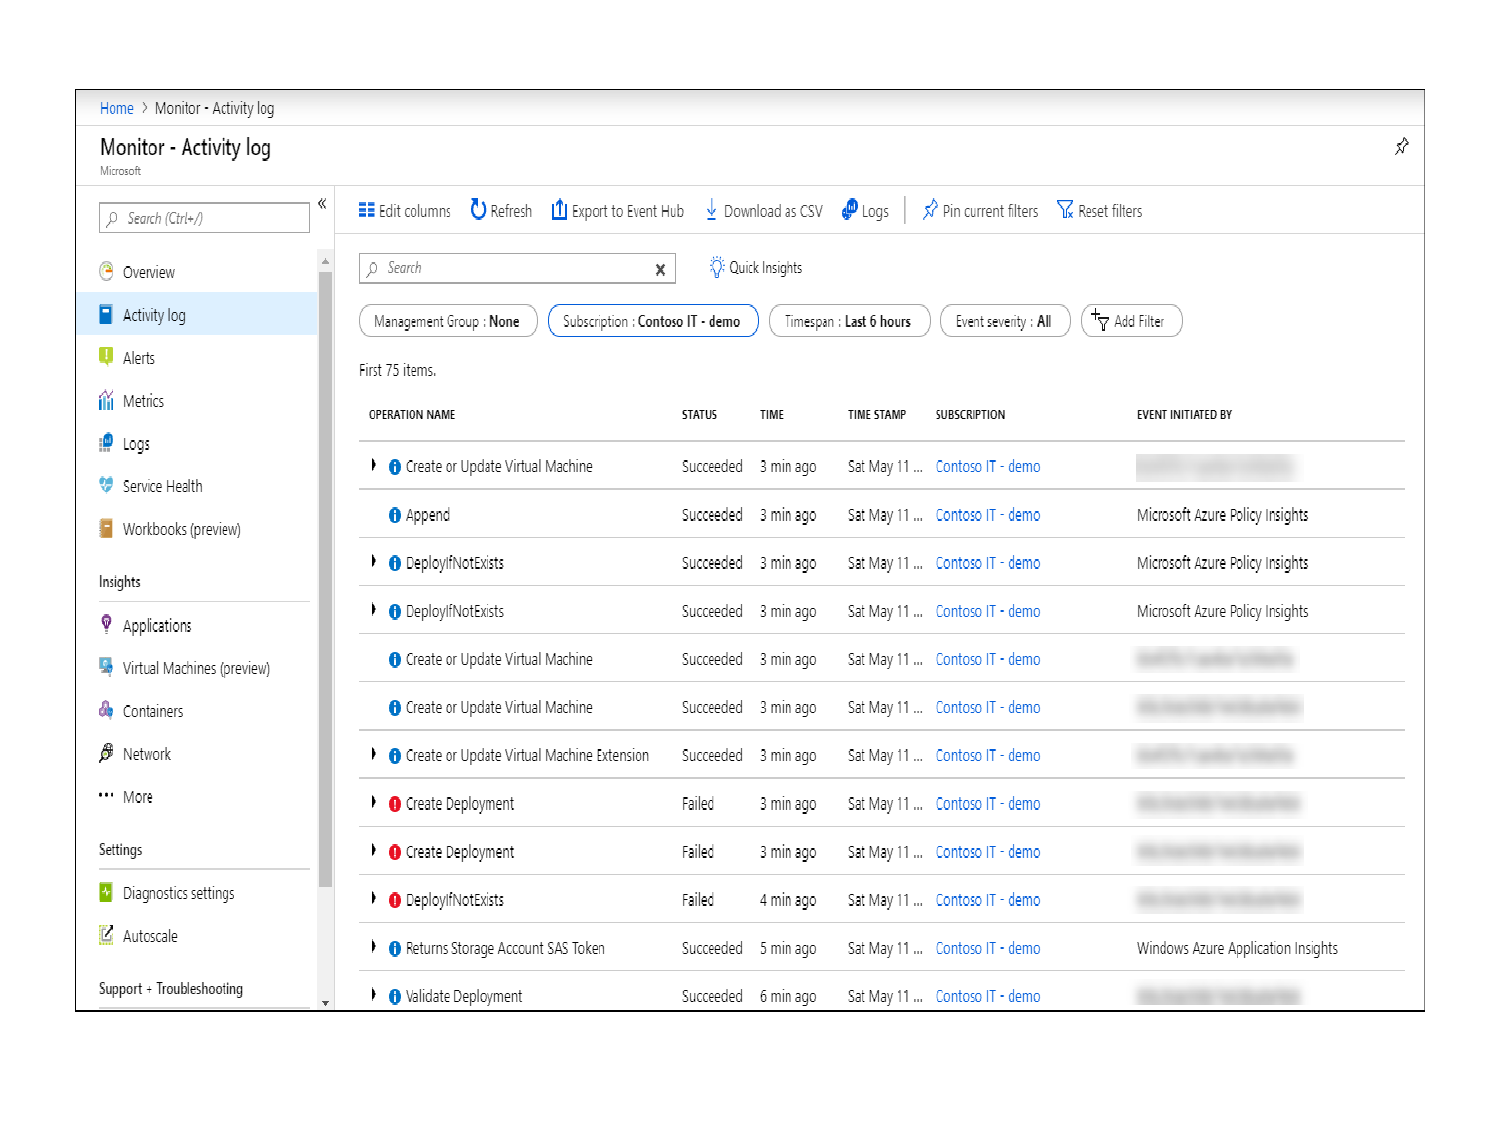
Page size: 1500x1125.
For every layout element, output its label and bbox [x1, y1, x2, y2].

list [74, 89, 1426, 1012]
